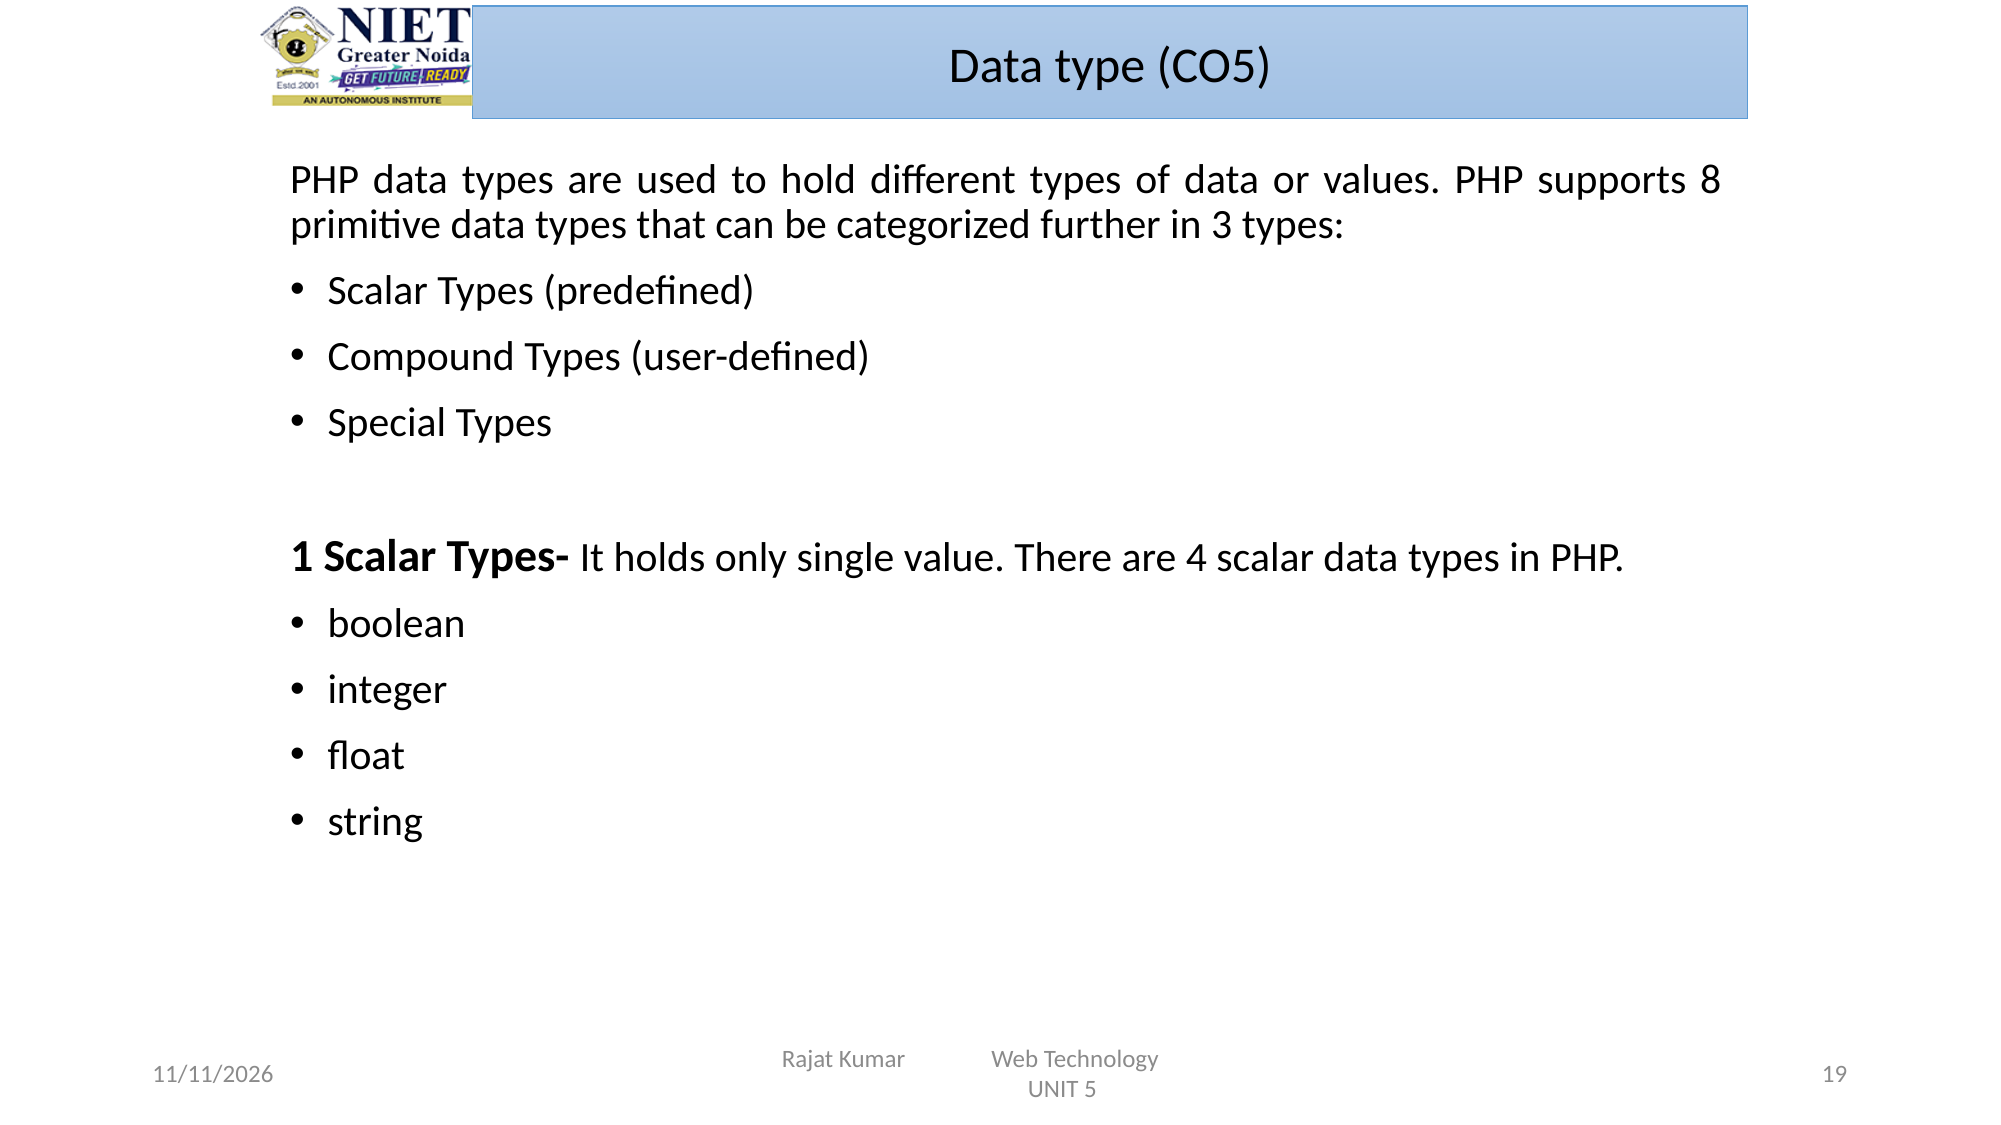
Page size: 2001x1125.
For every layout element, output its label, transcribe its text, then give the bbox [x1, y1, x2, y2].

slide_number 19 [1412, 1042, 1863, 1103]
list PHP data types are used to hold different types of data or values. PHP supports 8 primitive data types that can be categorized further in 3 types: Scalar Types (predefined) Compound Types (user-defined) Special Types 1 Scalar Types- It holds only single value. There are 4 scalar data types in PHP. boolean integer float string [275, 149, 1738, 1005]
footer Rajat Kumar Web Technology UNIT 5 [762, 1042, 1363, 1103]
text_box Data type (CO5) [472, 5, 1748, 119]
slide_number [137, 1042, 588, 1103]
picture [260, 6, 473, 106]
